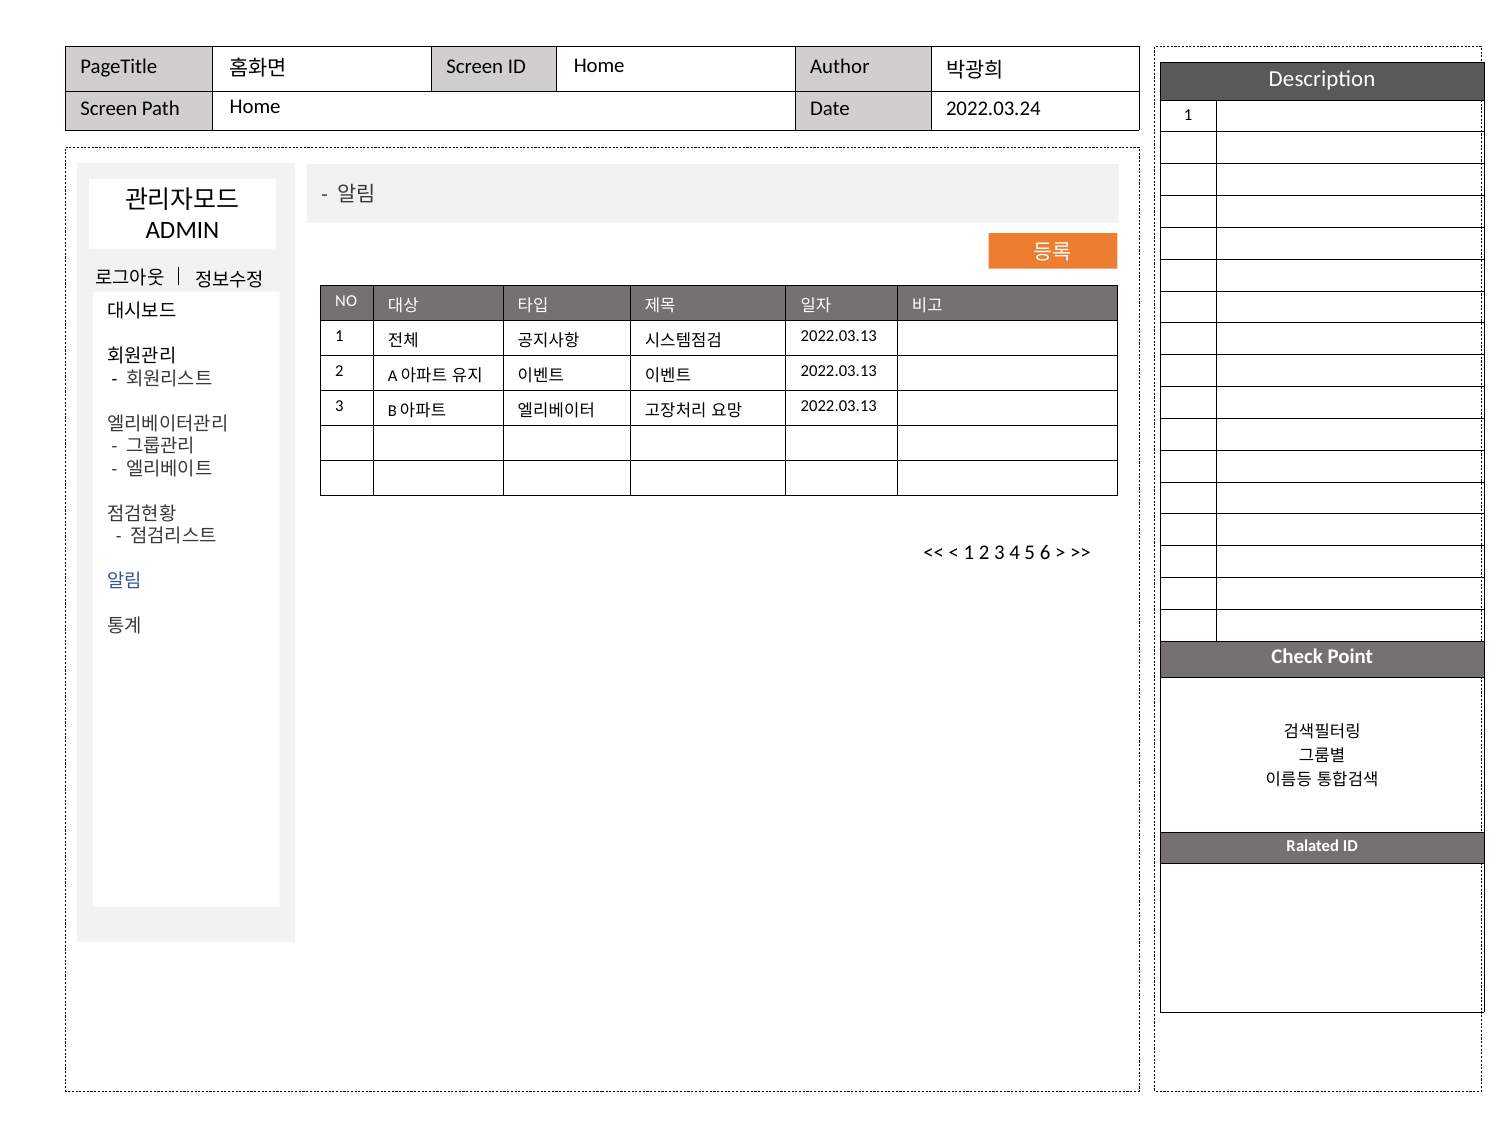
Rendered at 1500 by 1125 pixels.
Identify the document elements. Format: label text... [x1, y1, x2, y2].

text_box 대시보드 회원관리 - 회원리스트 엘리베이터관리 - 그룹관리 - 엘리베이트 점검현황 - 점검리스트 알림 통계 [92, 291, 281, 908]
table_cell [1217, 196, 1484, 227]
table_cell [1161, 610, 1216, 641]
table_cell [374, 426, 503, 460]
table_cell [1161, 419, 1216, 450]
table_cell Check Point [1161, 642, 1484, 677]
table_cell [631, 461, 785, 495]
table_cell [1161, 578, 1216, 609]
table_header 제목 [631, 286, 785, 320]
table_cell [1161, 483, 1216, 513]
table_cell 2022.03.13 [786, 321, 897, 355]
table_cell [1217, 451, 1484, 482]
table_cell [1161, 260, 1216, 291]
table_cell [1217, 228, 1484, 259]
table_cell [1217, 323, 1484, 354]
table_cell [321, 461, 373, 495]
text_box - 알림 [306, 163, 1120, 224]
table_cell [1217, 292, 1484, 322]
table_cell [1217, 610, 1484, 641]
table_cell [504, 426, 630, 460]
text_box 등록 [987, 232, 1118, 270]
table_cell 2022.03.13 [786, 391, 897, 425]
table_cell 2 [321, 356, 373, 390]
table_header 비고 [898, 286, 1117, 320]
table_cell [1161, 196, 1216, 227]
table_cell [1217, 355, 1484, 386]
table_cell [321, 426, 373, 460]
table_cell [1217, 578, 1484, 609]
table_cell Ralated ID [1161, 833, 1484, 863]
table_cell [1217, 546, 1484, 577]
table_header Description [1161, 63, 1484, 100]
table_cell [504, 461, 630, 495]
text_box << < 1 2 3 4 5 6 > >> [908, 530, 1106, 571]
table_cell [1161, 228, 1216, 259]
table_cell A아파트 유지 [374, 356, 503, 390]
table_cell [1161, 514, 1216, 545]
table_cell 검색필터링 그룸별 이름등 통합검색 [1161, 678, 1484, 832]
table_cell [1217, 387, 1484, 418]
table_cell [1161, 355, 1216, 386]
text_box Home [214, 84, 790, 125]
table_cell [898, 426, 1117, 460]
table_cell [786, 426, 897, 460]
table_header 대상 [374, 286, 503, 320]
table_cell [631, 426, 785, 460]
table_header 일자 [786, 286, 897, 320]
table_cell 공지사항 [504, 321, 630, 355]
table_cell [1217, 132, 1484, 163]
table_header 타입 [504, 286, 630, 320]
table_cell [898, 461, 1117, 495]
table_cell 이벤트 [631, 356, 785, 390]
table_cell [374, 461, 503, 495]
text_box [76, 162, 296, 943]
table_cell 고장처리 요망 [631, 391, 785, 425]
table_cell 전체 [374, 321, 503, 355]
table_cell 3 [321, 391, 373, 425]
table_cell [1217, 164, 1484, 195]
table_cell [1217, 419, 1484, 450]
table_cell [1217, 483, 1484, 513]
table_cell [1217, 260, 1484, 291]
table_cell [1161, 864, 1484, 1012]
text_box 관리자모드 ADMIN [88, 178, 277, 250]
table_cell [1161, 292, 1216, 322]
table_cell 이벤트 [504, 356, 630, 390]
text_box 로그아웃 [80, 258, 180, 296]
table_cell [1161, 164, 1216, 195]
text_box Home [558, 44, 778, 85]
table_cell [1161, 546, 1216, 577]
table_cell [1161, 323, 1216, 354]
text_box 정보수정 [180, 260, 279, 291]
table_cell 엘리베이터 [504, 391, 630, 425]
table_cell [1161, 387, 1216, 418]
table_cell 2022.03.13 [786, 356, 897, 390]
text_box 홈화면 [214, 47, 433, 84]
table_cell [1161, 451, 1216, 482]
table_header NO [321, 286, 373, 320]
table_cell 1 [1161, 101, 1216, 131]
table_cell [1217, 101, 1484, 131]
table_cell 1 [321, 321, 373, 355]
table_cell [1217, 514, 1484, 545]
table_cell 시스템점검 [631, 321, 785, 355]
table_cell B아파트 [374, 391, 503, 425]
table_cell [786, 461, 897, 495]
table_cell [1161, 132, 1216, 163]
table_cell [898, 321, 1117, 355]
table_cell [898, 356, 1117, 390]
table_cell [898, 391, 1117, 425]
